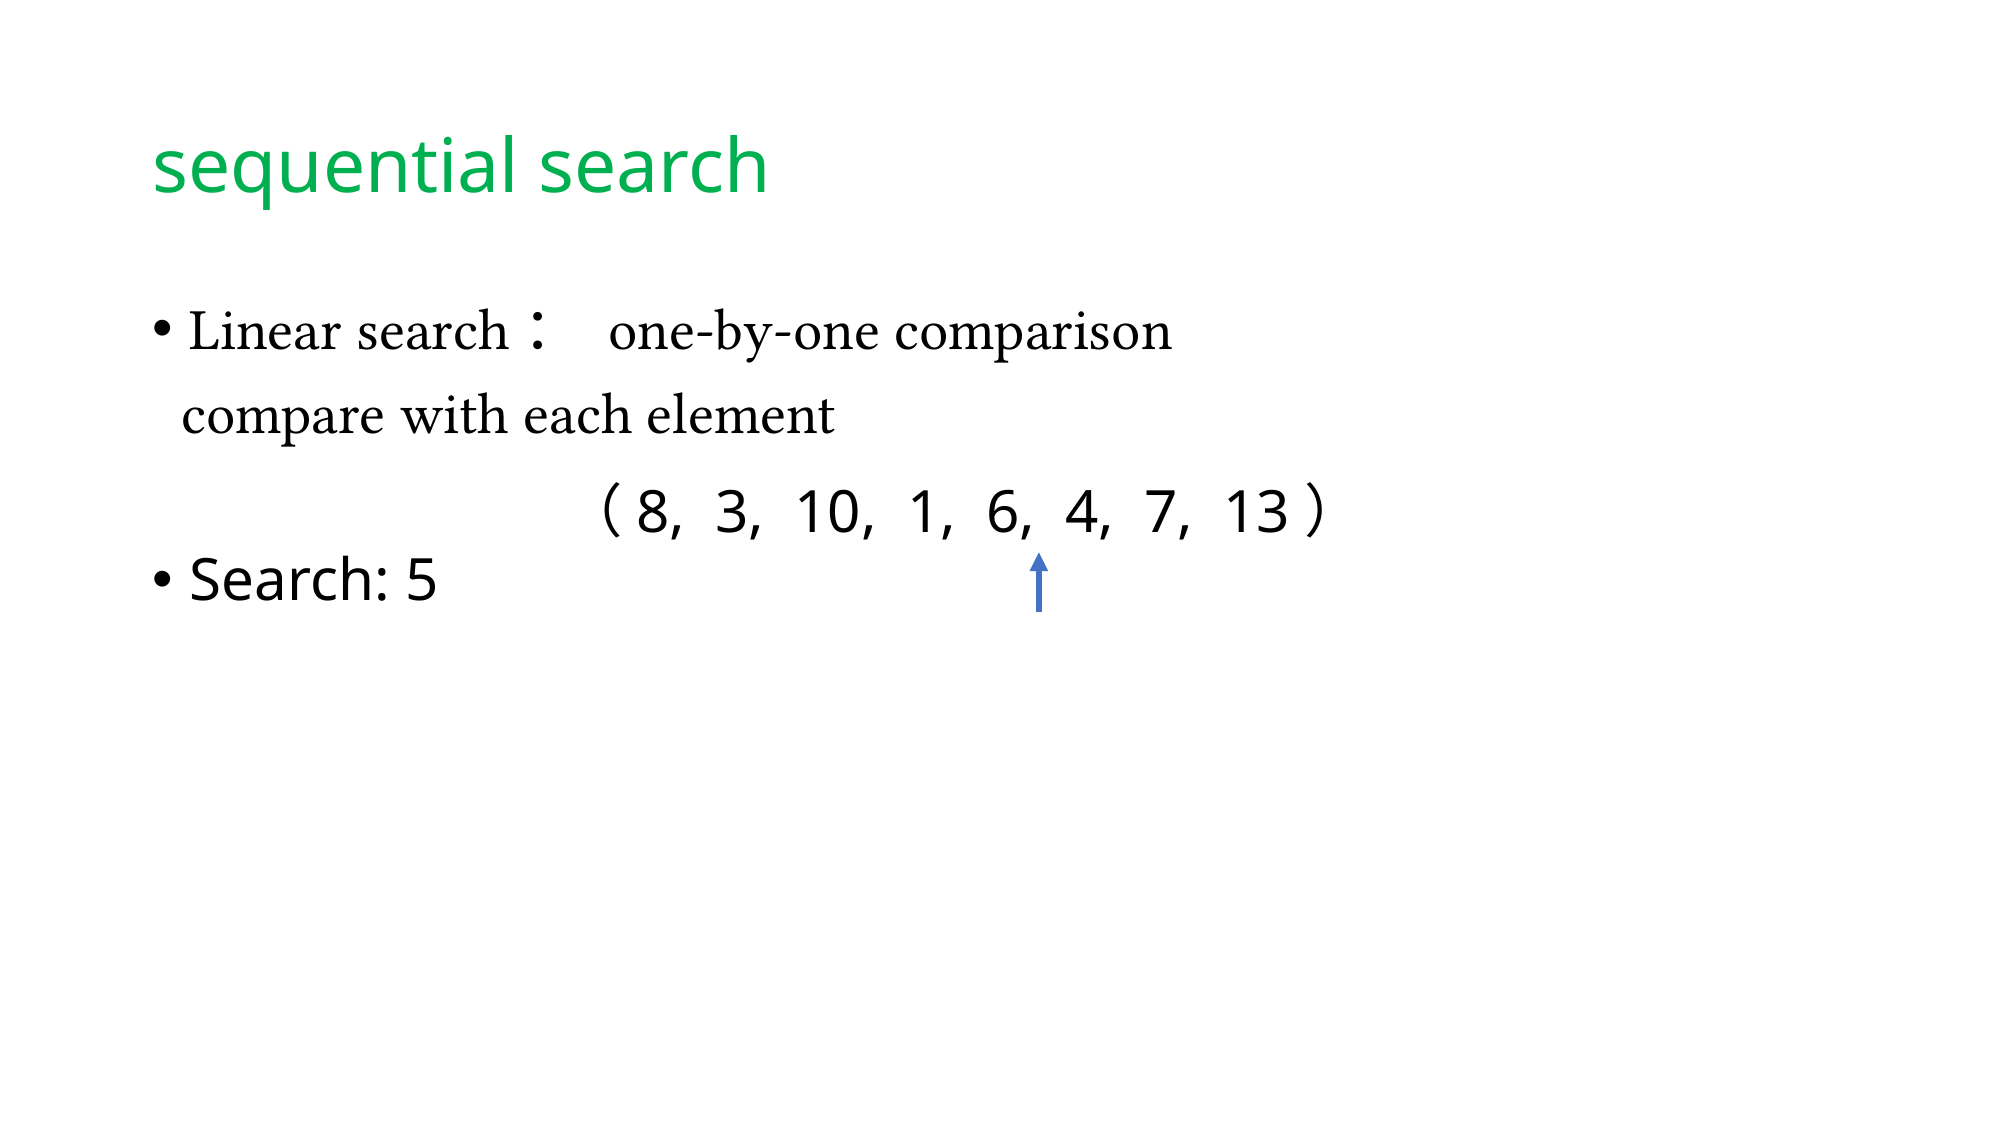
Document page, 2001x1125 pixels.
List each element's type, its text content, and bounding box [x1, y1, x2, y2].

text_box （8, 3, 10, 1, 6, 4, 7, 13） [549, 466, 1451, 552]
list Linear search： one-by-one comparison compare with each element Search: 5 [137, 291, 1863, 728]
title sequential search [137, 59, 1863, 278]
